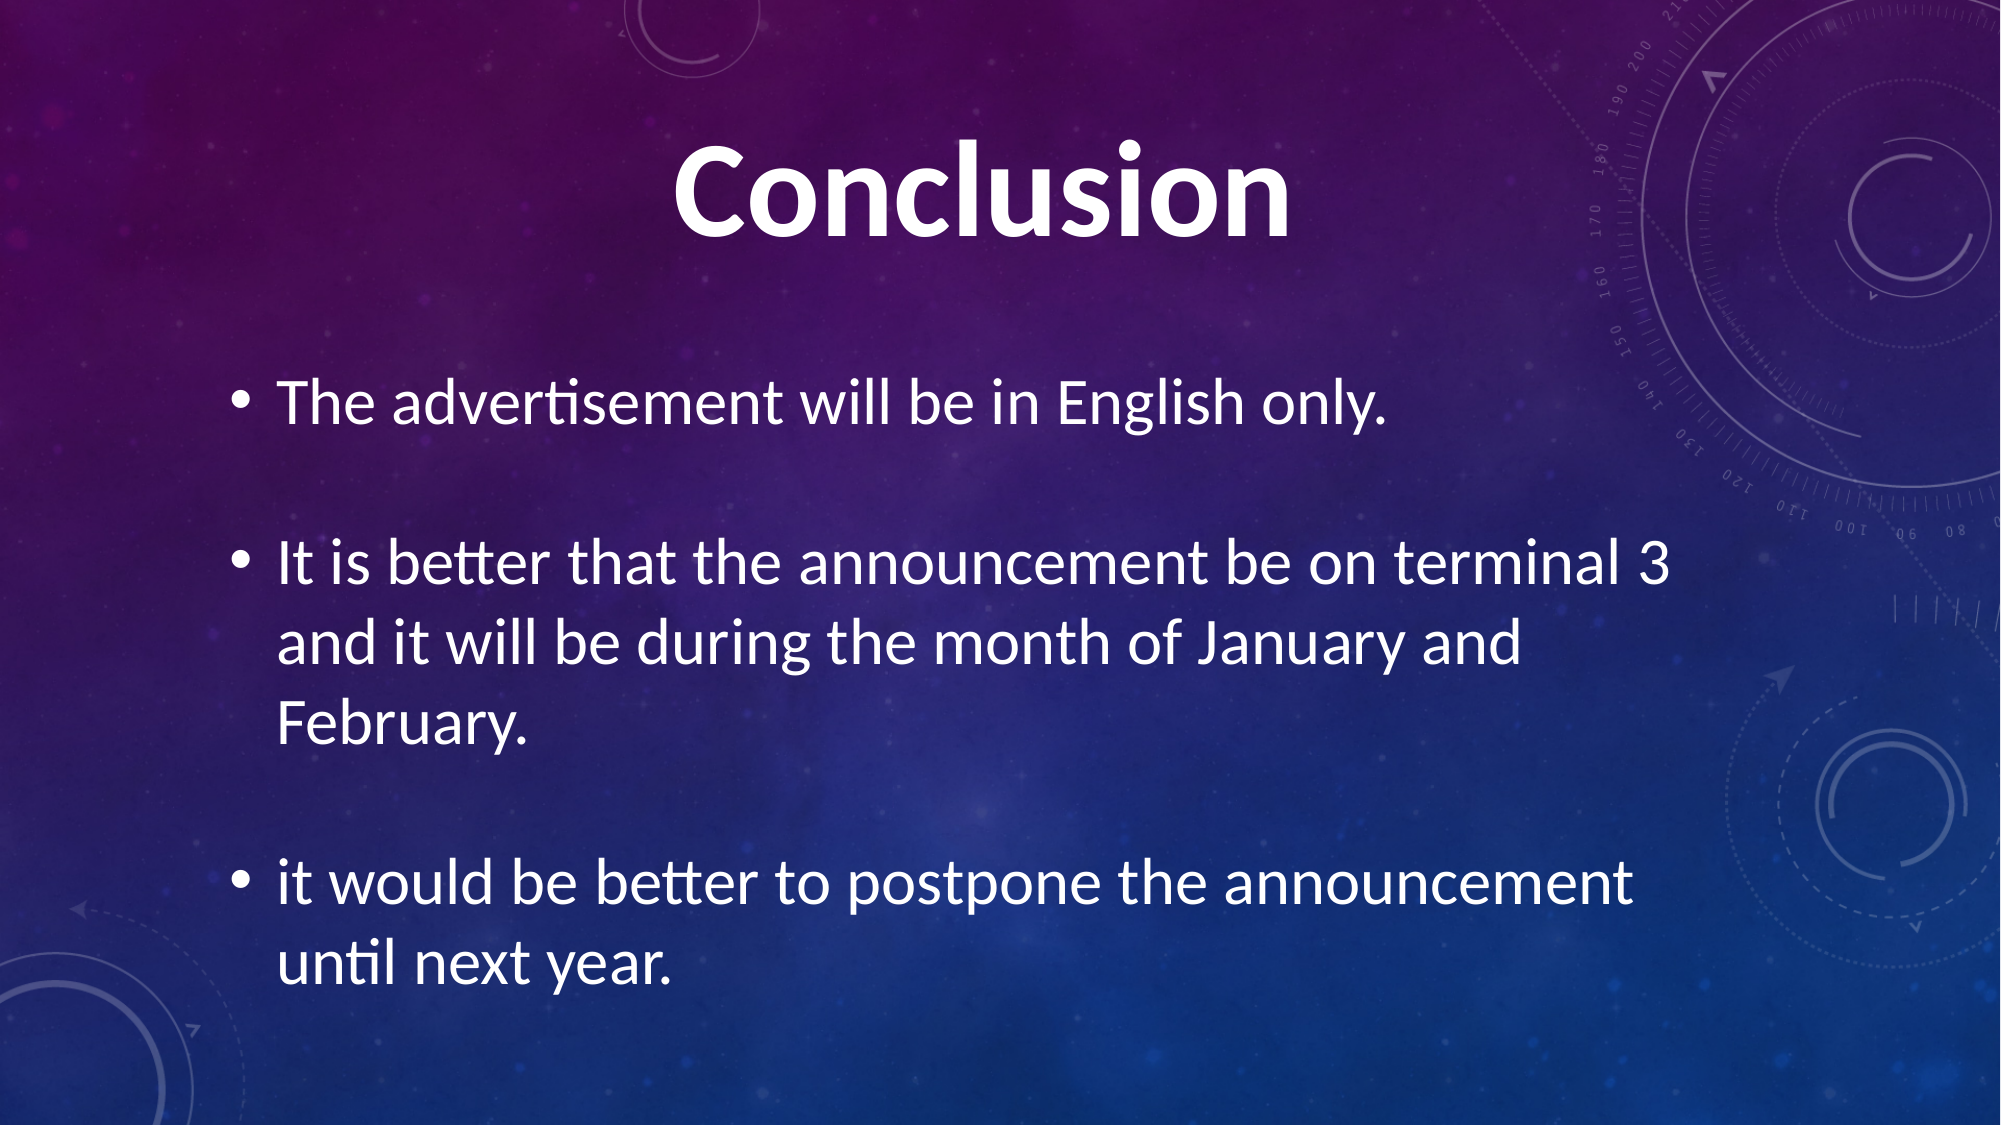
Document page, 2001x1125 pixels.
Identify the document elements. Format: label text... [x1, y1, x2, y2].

text_box Conclusion [565, 91, 1435, 272]
text_box The advertisement will be in English only. It is better that the announcement be on terminal 3 and it will be during the month of January and February. it would be better to postpone the announcement until next year. [214, 350, 1786, 1006]
picture [0, 0, 2001, 1125]
